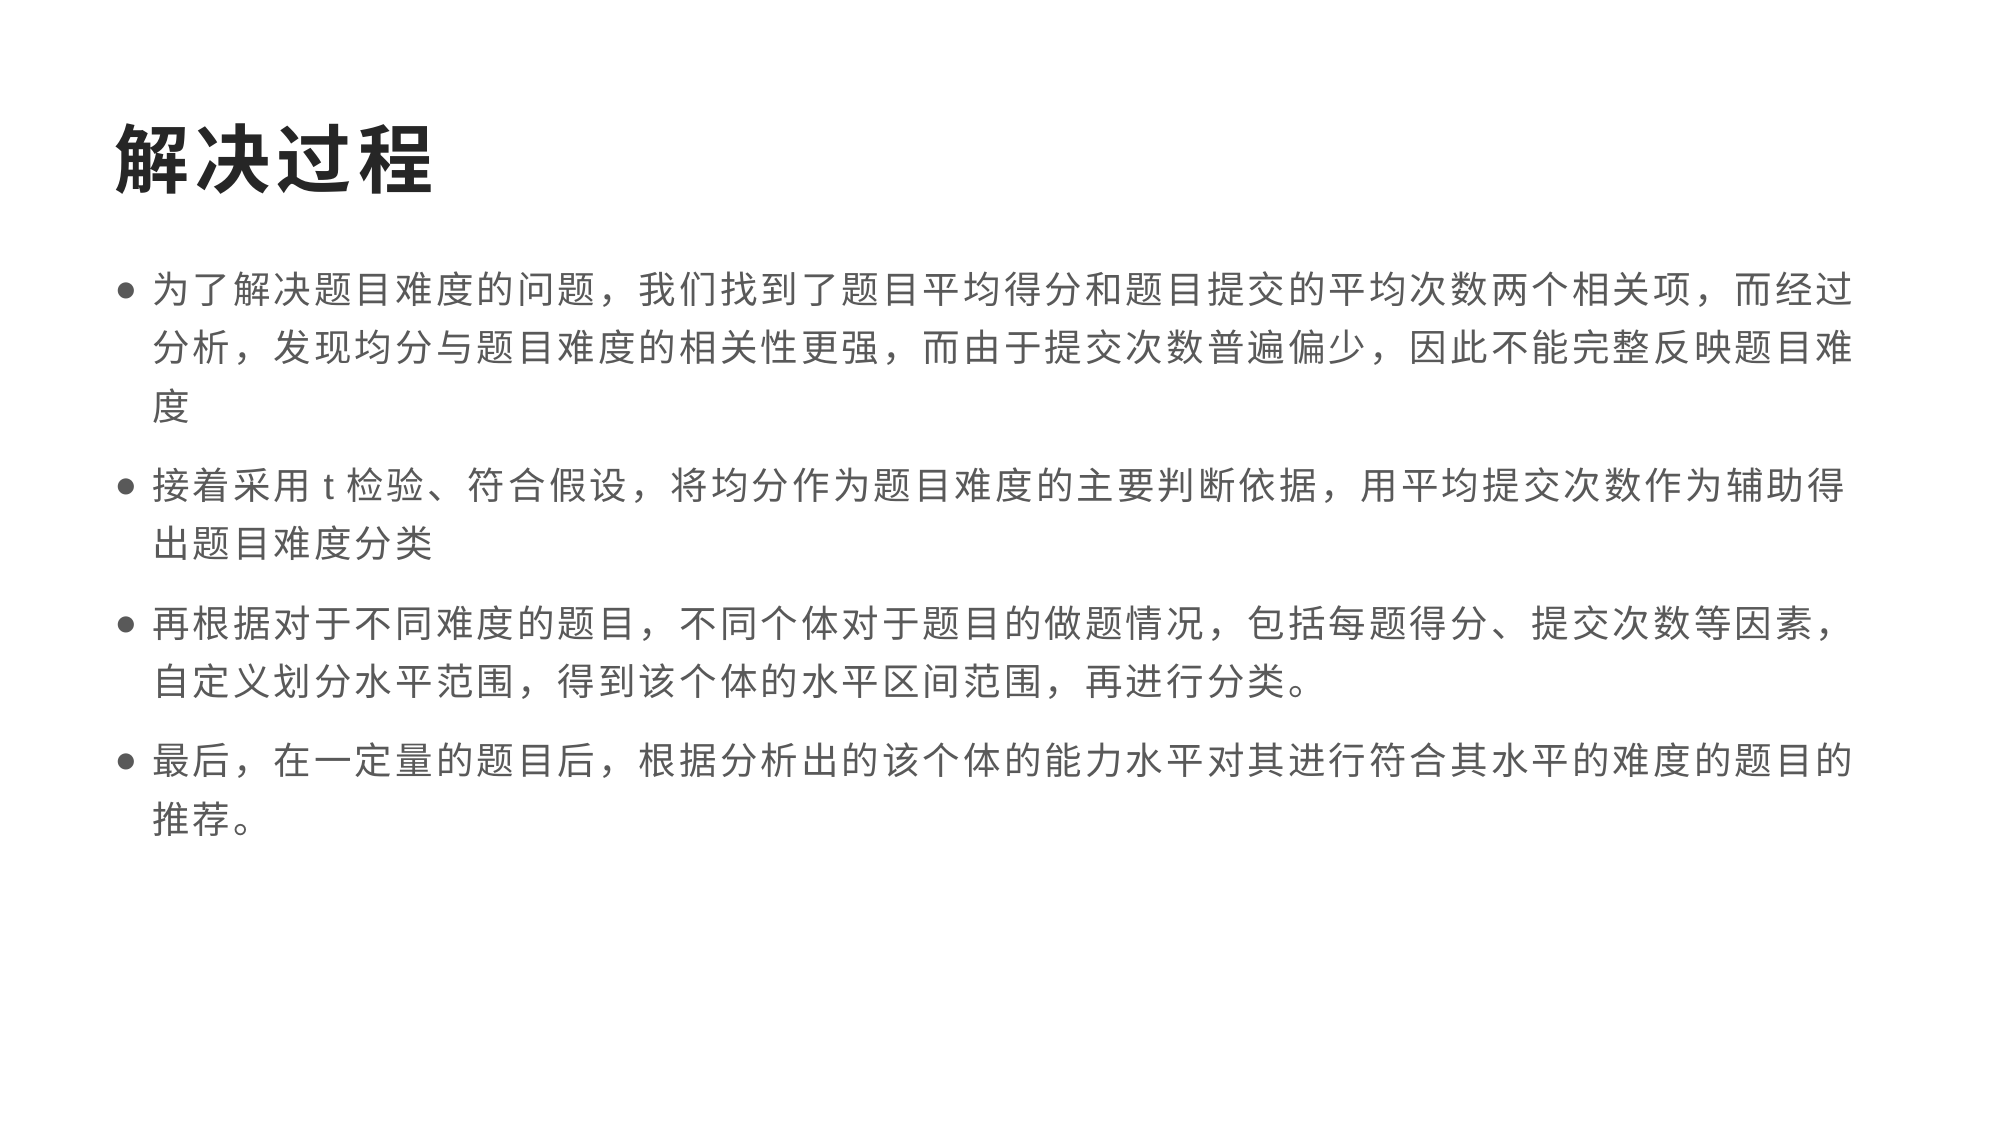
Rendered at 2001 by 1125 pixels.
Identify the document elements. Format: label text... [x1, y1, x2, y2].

title 解决过程 [99, 99, 1900, 216]
list 为了解决题目难度的问题，我们找到了题目平均得分和题目提交的平均次数两个相关项，而经过分析，发现均分与题目难度的相关性更强，而由于提交次数普遍偏少，因此不能完整反映题目难度 接着采用t检验、符合假设，将均分作为题目难度的主要判断依据，用平均提交次数作为辅助得出题目难度分类 再根据对于不同难度的题目，不同个体对于题目的做题情况，包括每题得分、提交次数等因素，自定义划分水平范围，得到该个体的水平区间范围，再进行分类。 最后，在一定量的题目后，根据分析出的该个体的能力水平对其进行符合其水平的难度的题目的推荐。 [99, 244, 1900, 1026]
